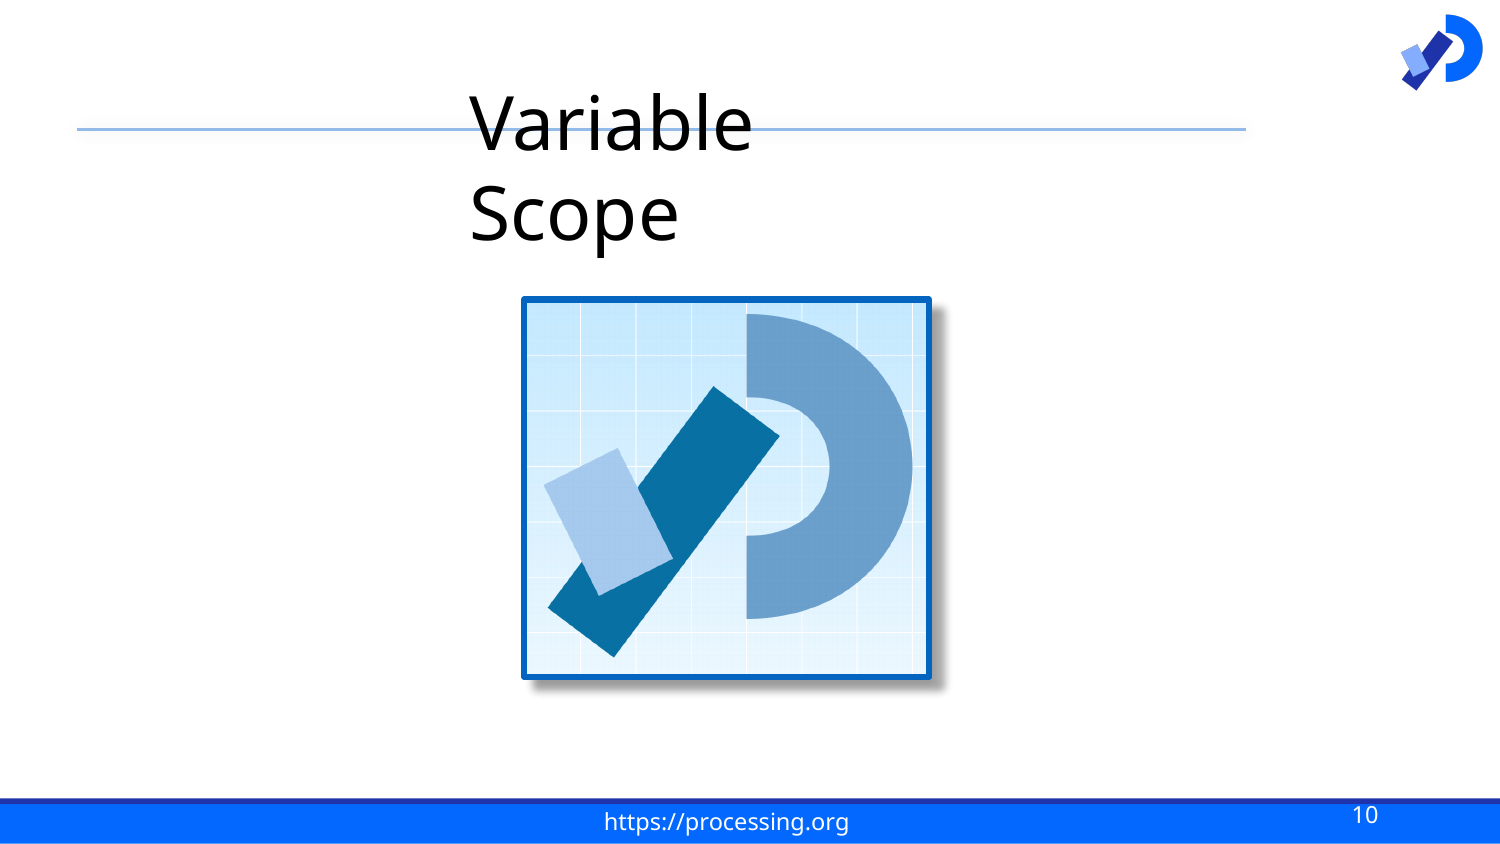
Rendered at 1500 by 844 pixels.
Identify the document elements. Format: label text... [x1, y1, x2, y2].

picture [527, 302, 927, 674]
picture [1398, 9, 1485, 96]
footer https://processing.org [527, 801, 927, 842]
title Variable Scope [459, 83, 994, 266]
slide_number 10 [1074, 794, 1388, 843]
